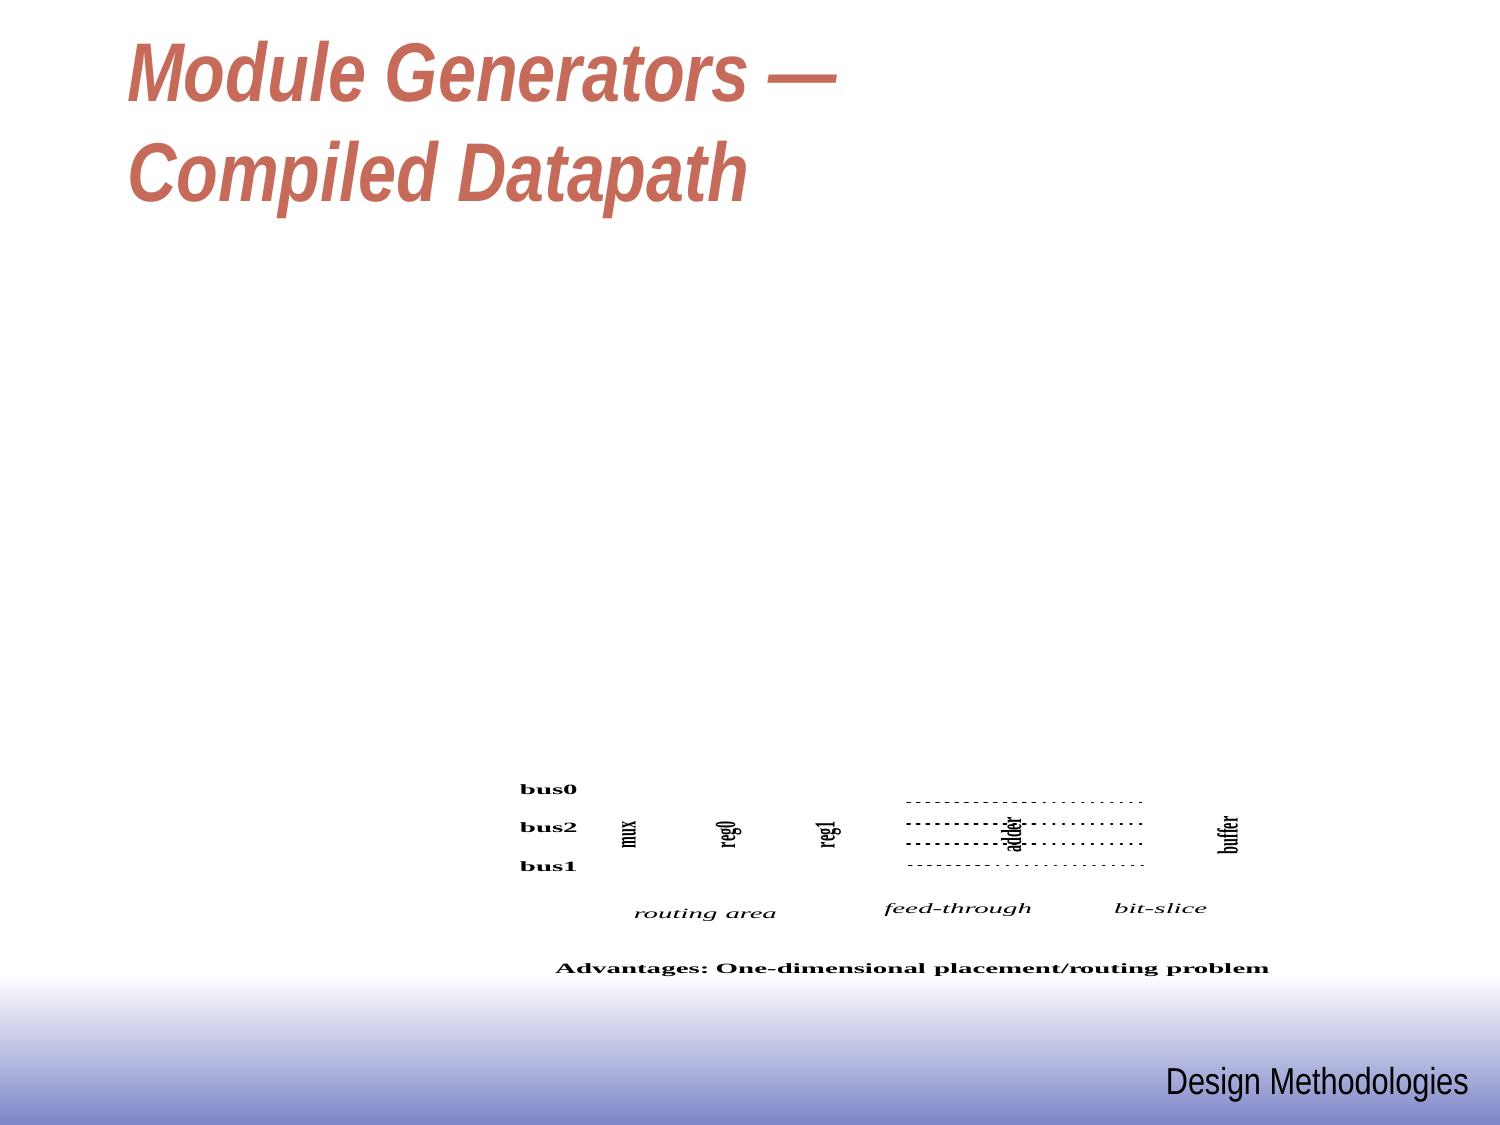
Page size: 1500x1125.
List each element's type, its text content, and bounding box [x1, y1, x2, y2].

title Module Generators — Compiled Datapath [112, 37, 1388, 225]
picture [187, 362, 1323, 980]
